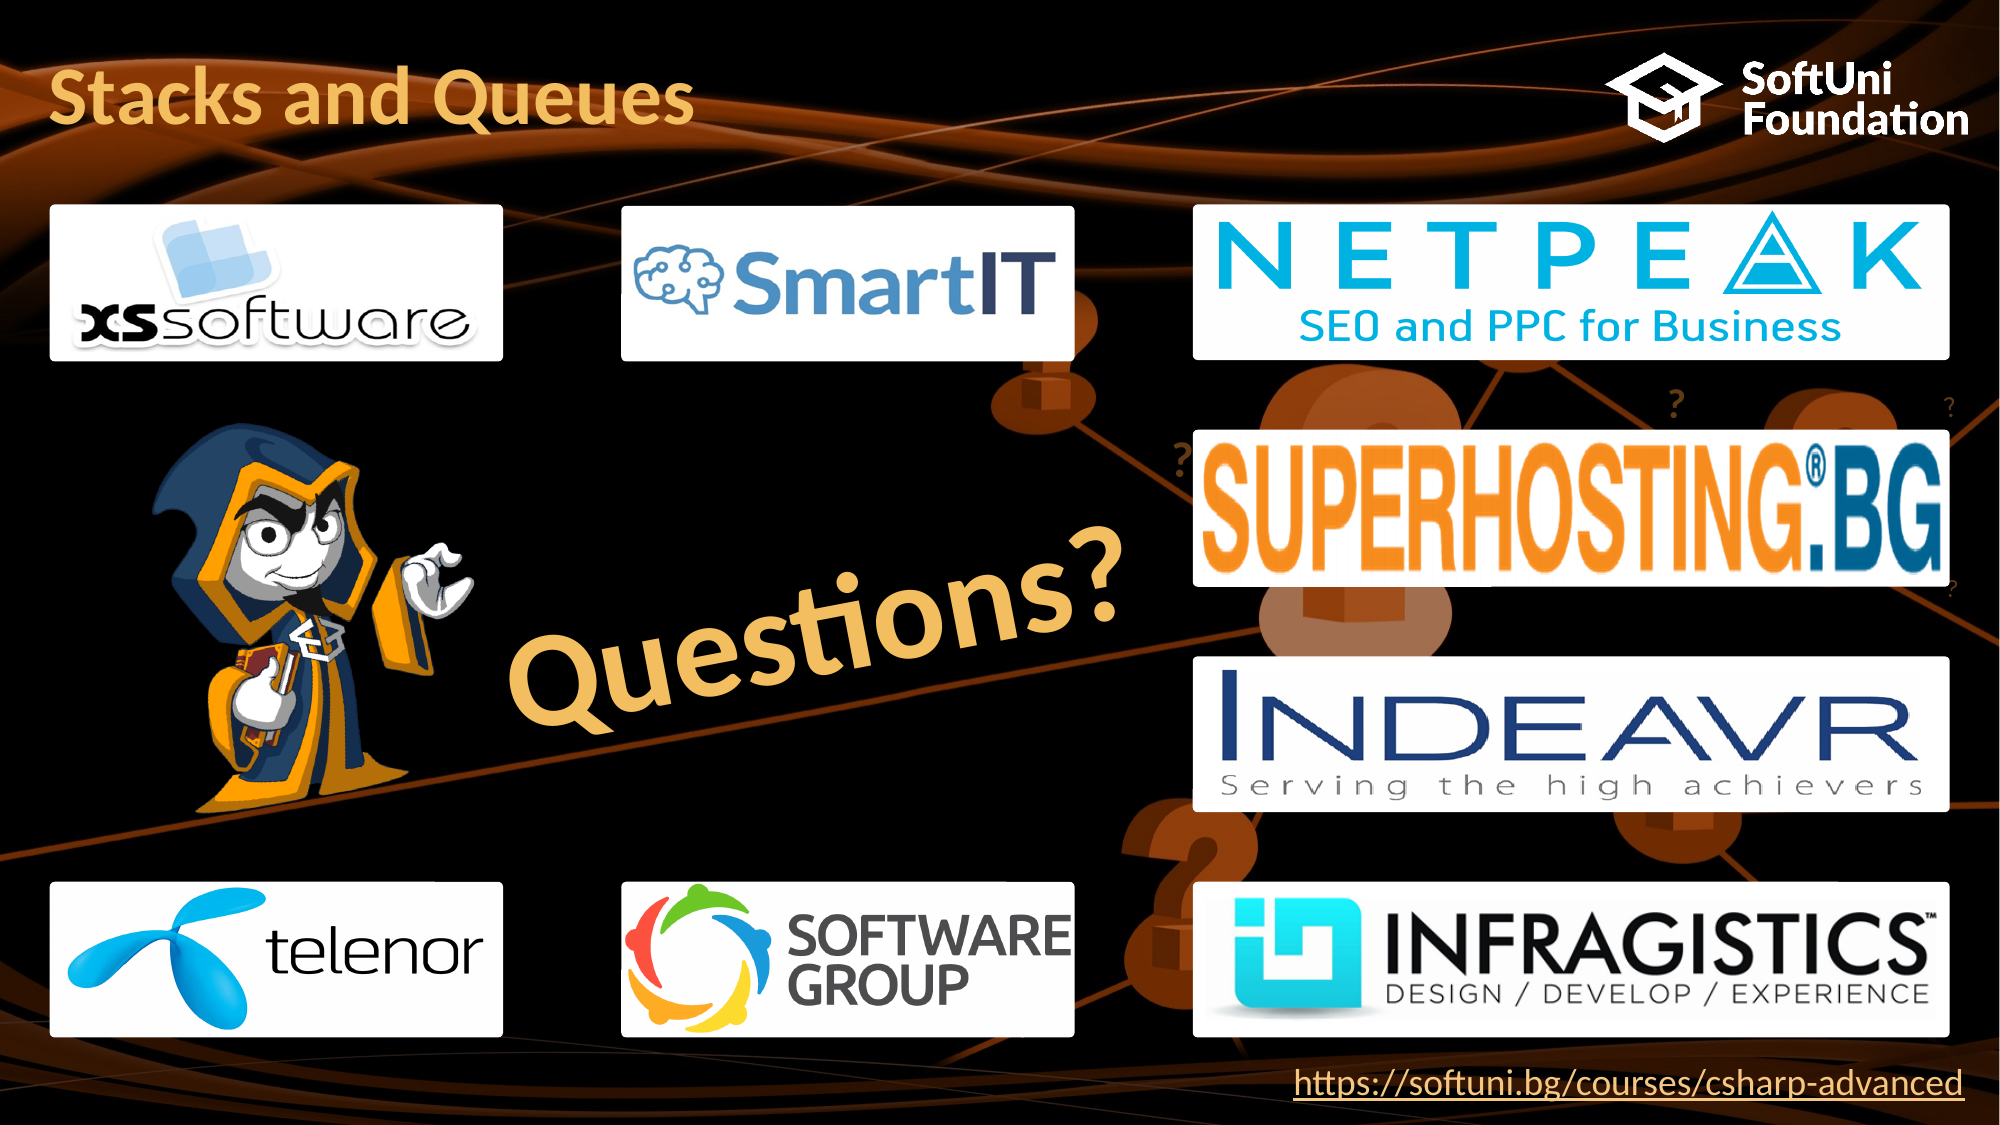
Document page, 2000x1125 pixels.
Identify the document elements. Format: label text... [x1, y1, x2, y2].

picture [0, 0, 2000, 1125]
list https://softuni.bg/courses/csharp-advanced [250, 1050, 1971, 1110]
title Stacks and Queues [30, 6, 1602, 189]
